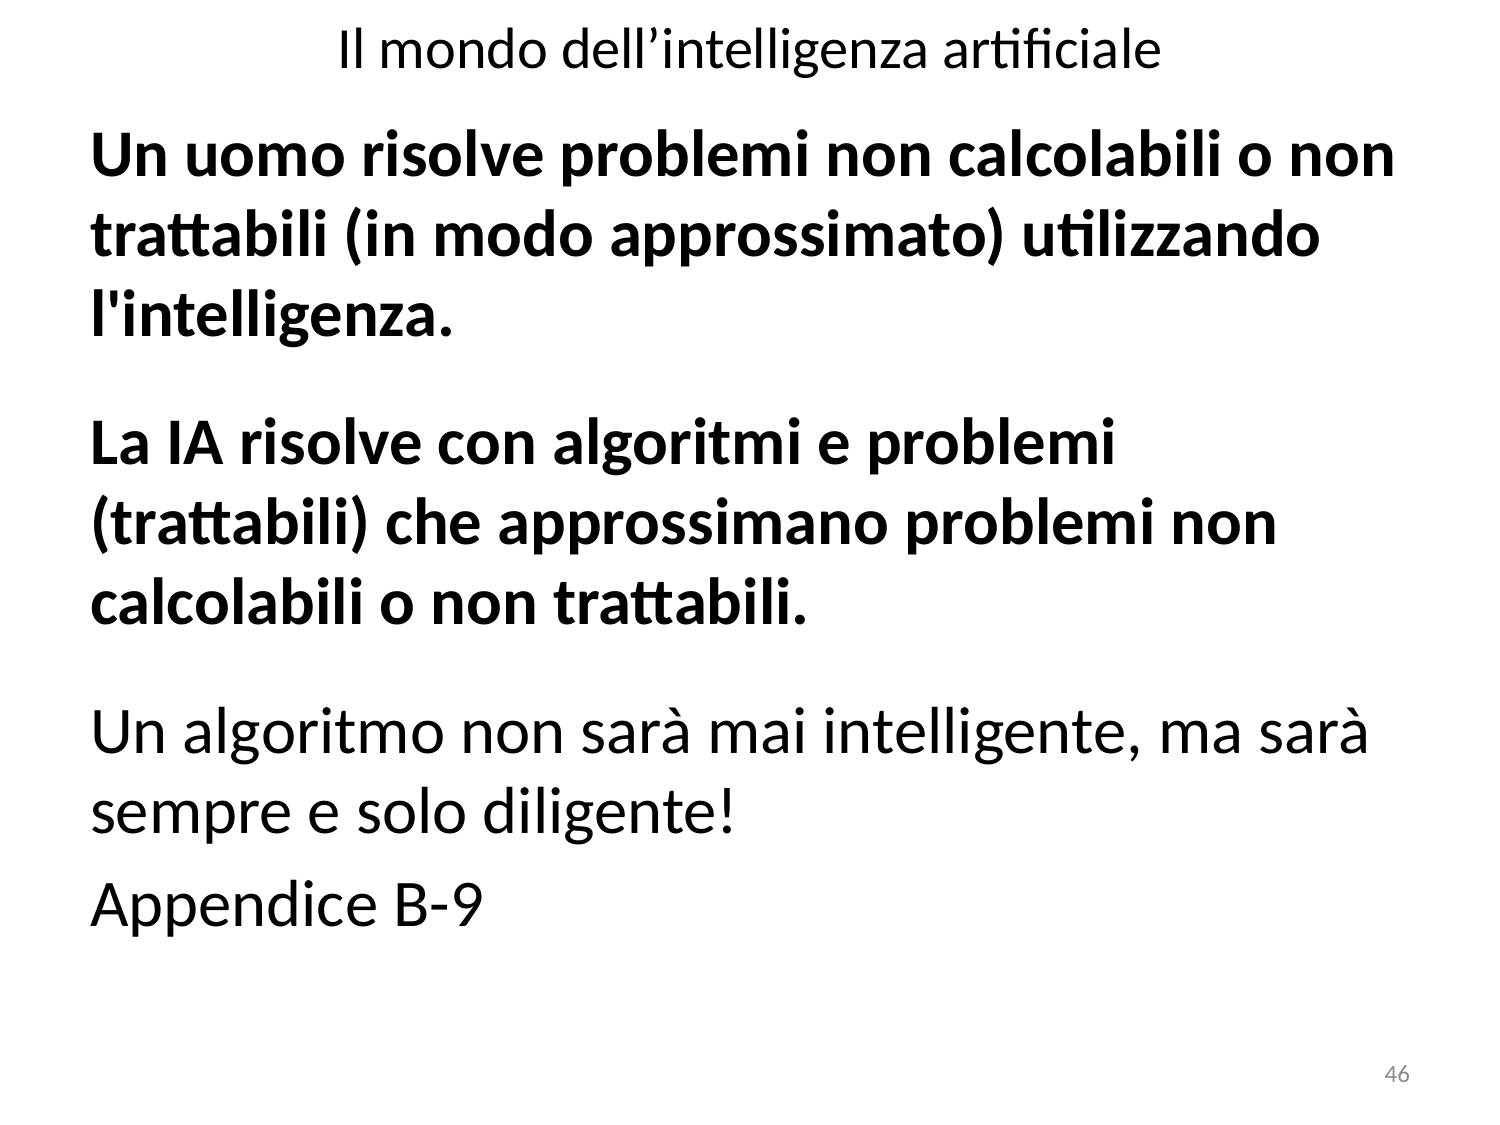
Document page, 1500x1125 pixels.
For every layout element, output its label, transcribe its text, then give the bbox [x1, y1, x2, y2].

slide_number 46 [1074, 1042, 1425, 1103]
list Un uomo risolve problemi non calcolabili o non trattabili (in modo approssimato) utilizzando l'intelligenza. La IA risolve con algoritmi e problemi (trattabili) che approssimano problemi non calcolabili o non trattabili. Un algoritmo non sarà mai intelligente, ma sarà sempre e solo diligente! Appendice B-9 [75, 101, 1425, 1125]
title Il mondo dell’intelligenza artificiale [75, 0, 1425, 90]
